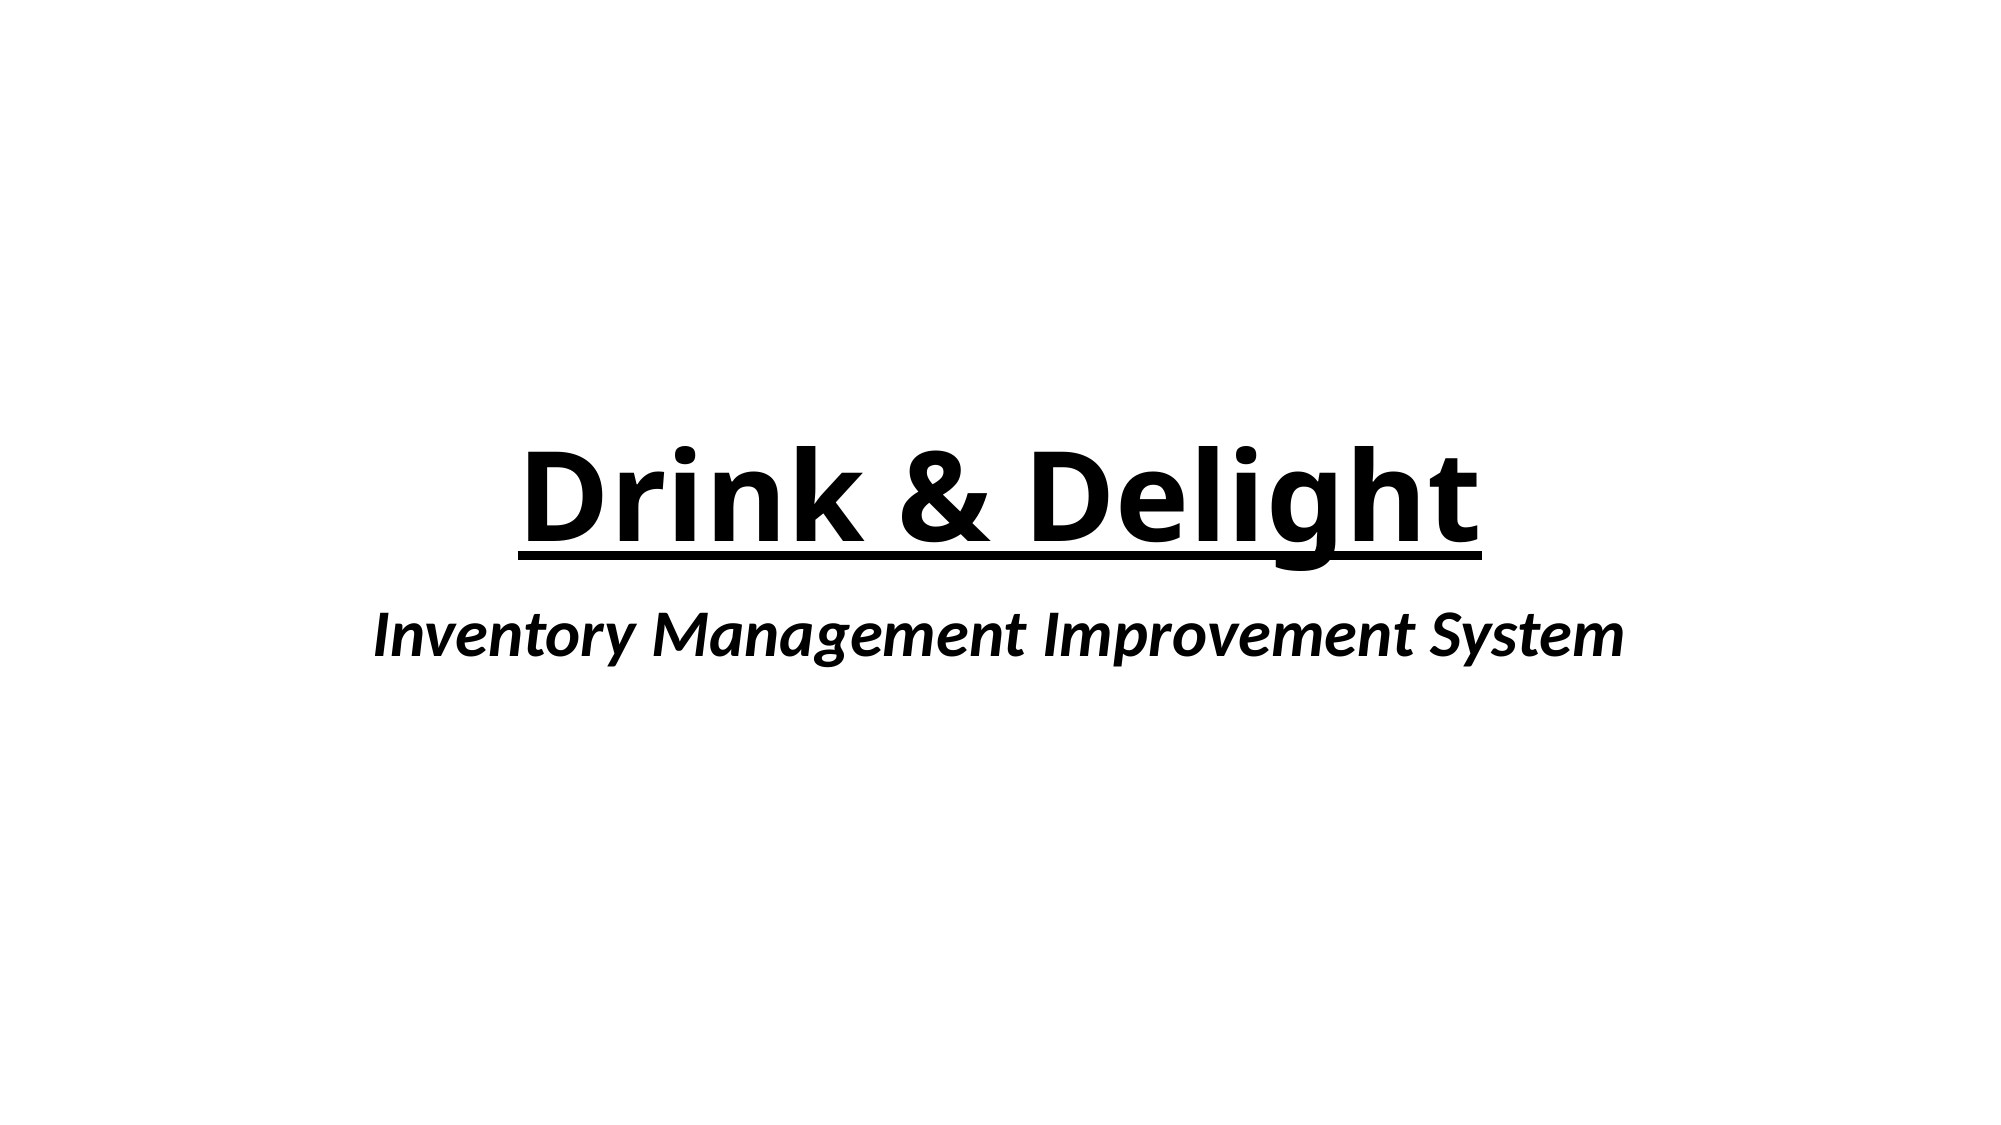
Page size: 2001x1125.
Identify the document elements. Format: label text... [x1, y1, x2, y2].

subtitle Inventory Management Improvement System [249, 590, 1750, 863]
title Drink & Delight [249, 184, 1750, 576]
